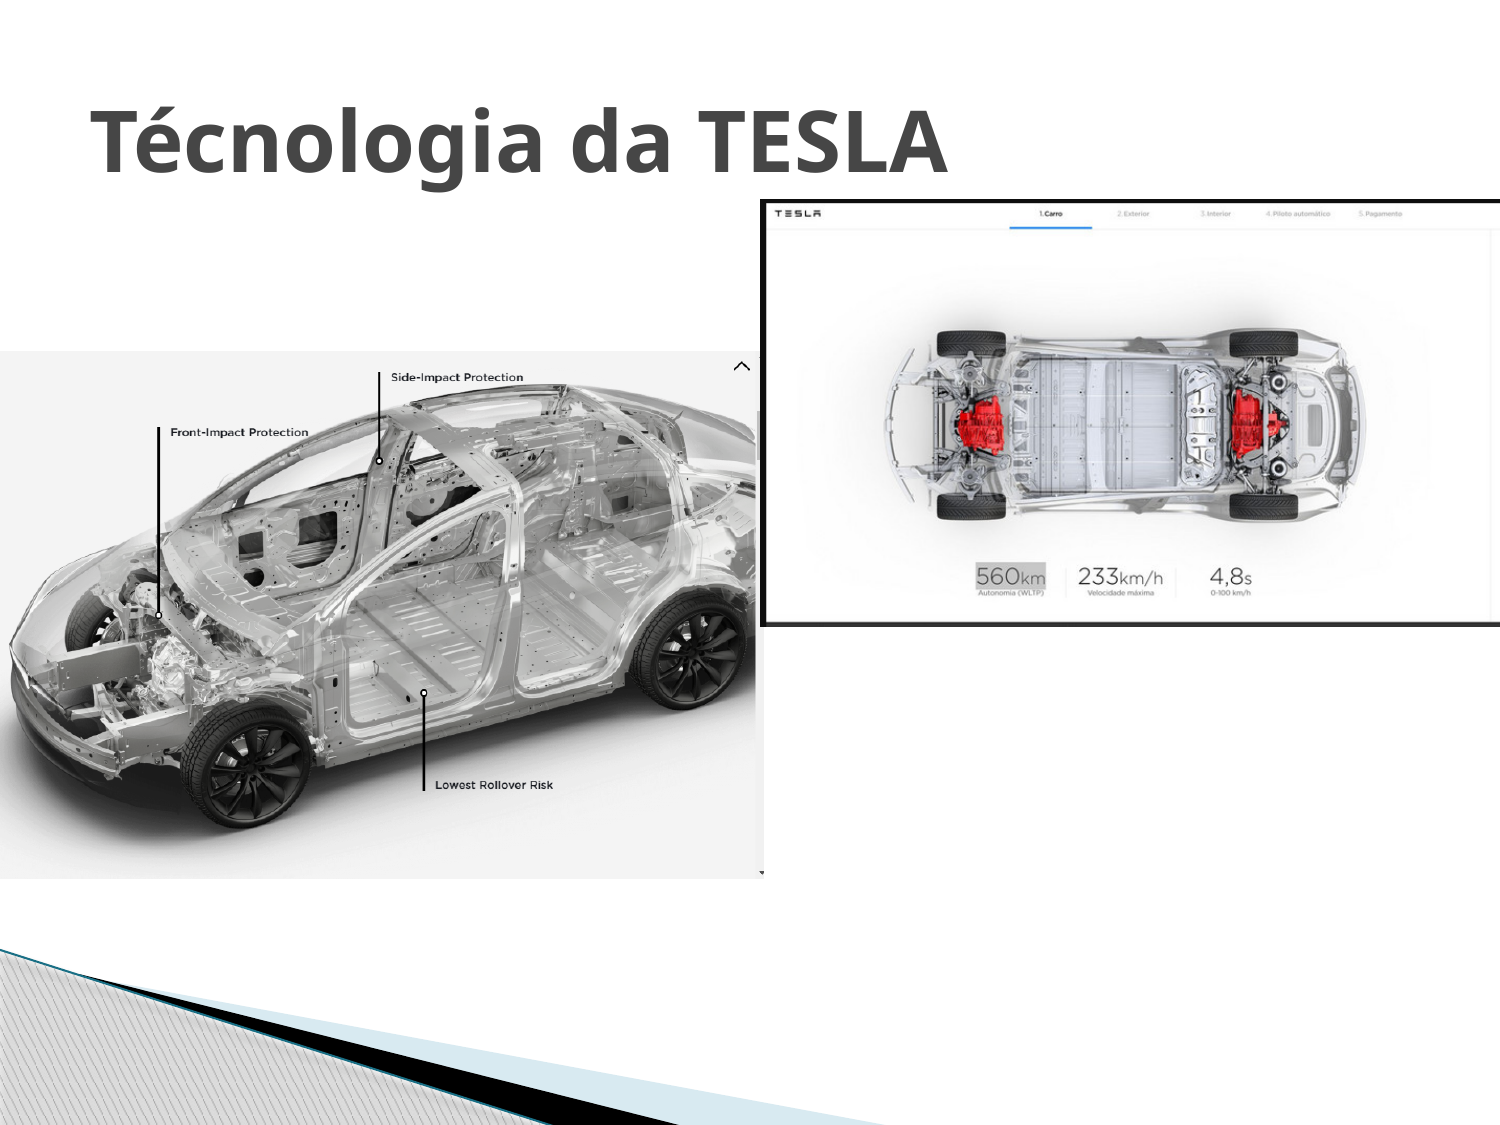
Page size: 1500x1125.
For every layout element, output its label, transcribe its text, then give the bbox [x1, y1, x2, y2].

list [0, 351, 764, 880]
title Técnologia da TESLA [75, 45, 1425, 233]
picture [759, 198, 1500, 627]
